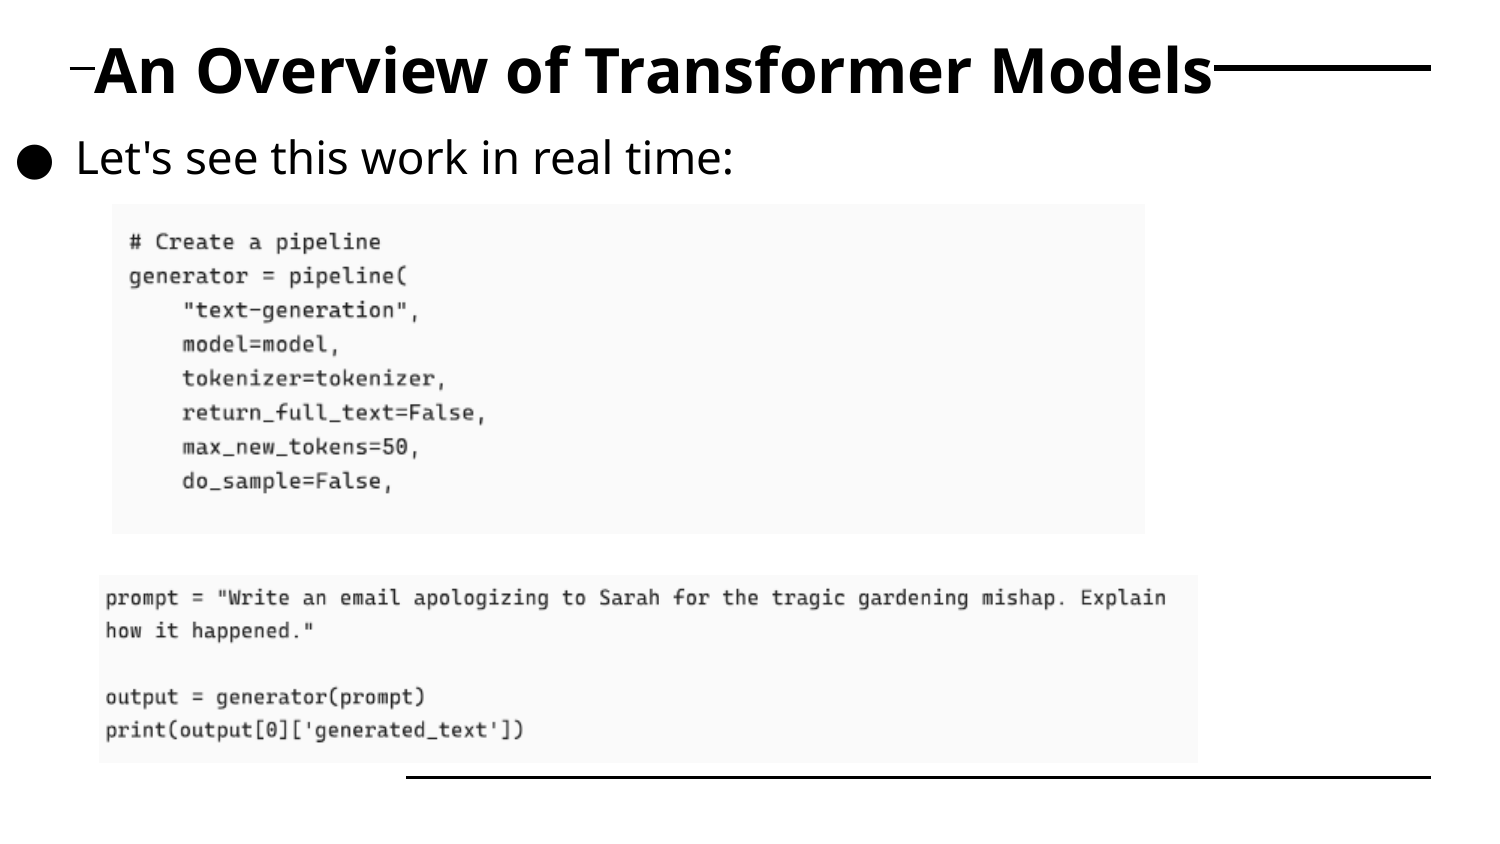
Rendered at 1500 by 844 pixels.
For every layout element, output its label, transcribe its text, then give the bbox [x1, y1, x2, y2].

picture [112, 203, 1146, 534]
title An Overview of Transformer Models [79, 16, 1341, 121]
picture [99, 575, 1198, 764]
list Let's see this work in real time: [0, 105, 786, 256]
